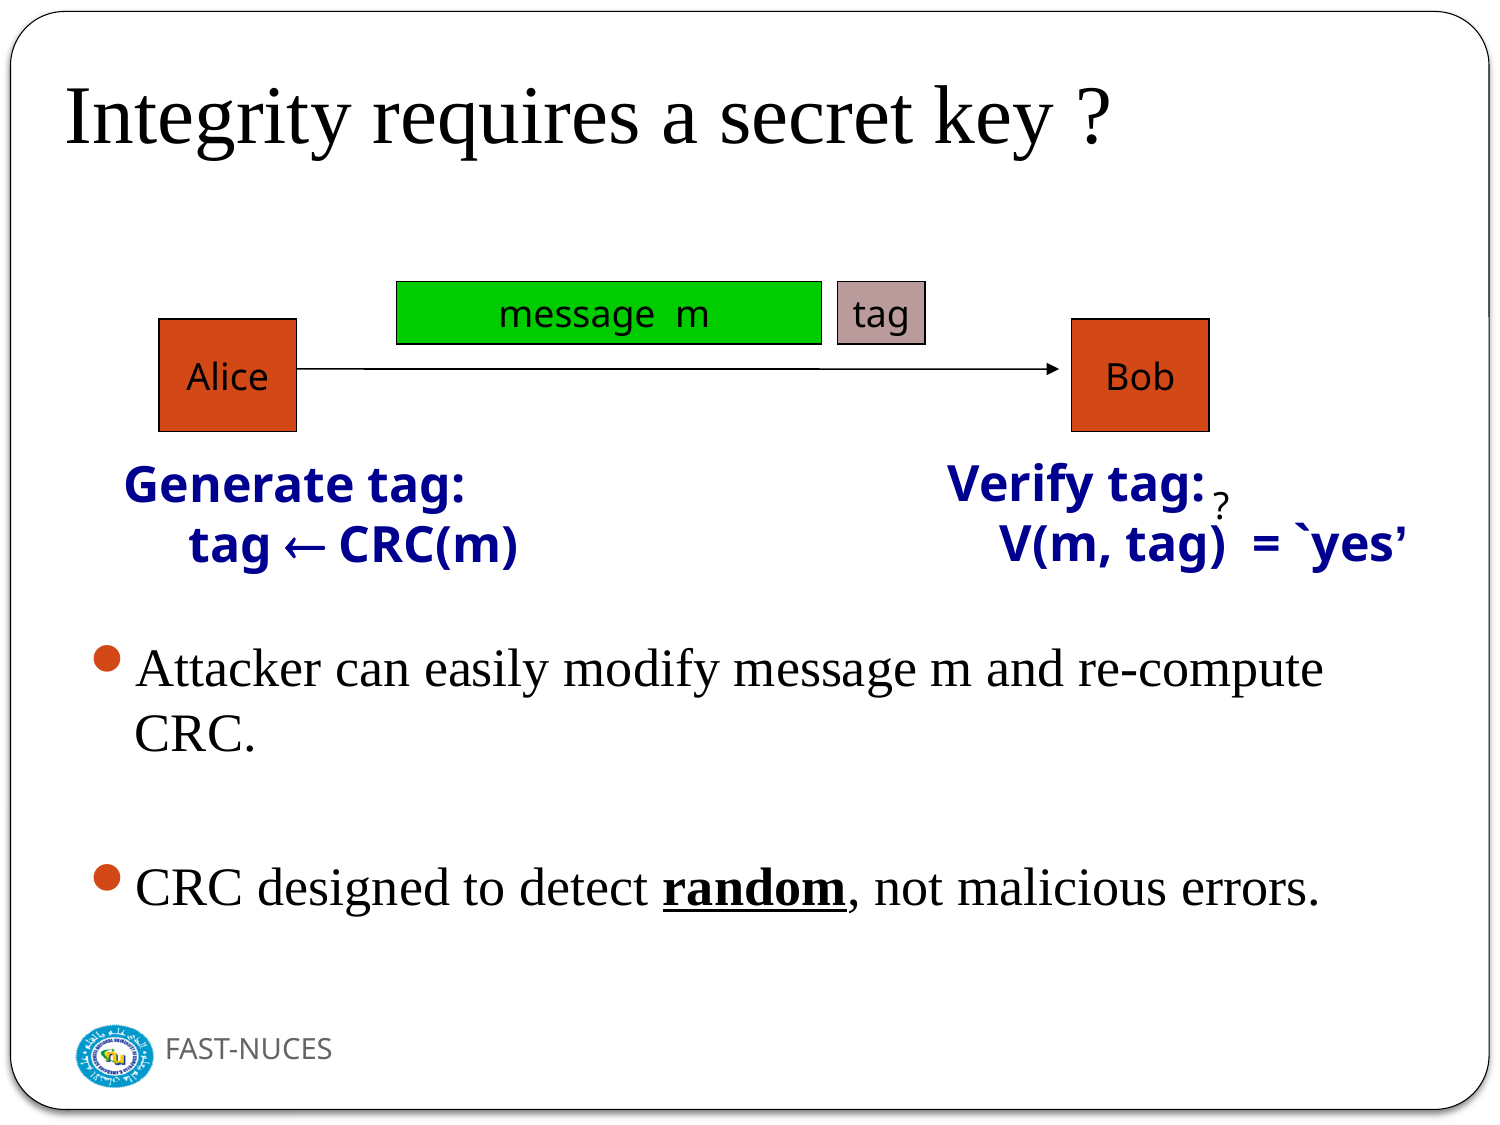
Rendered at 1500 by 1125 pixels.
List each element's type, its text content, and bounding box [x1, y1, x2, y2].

list Attacker can easily modify message m and re-compute CRC. CRC designed to detect random, not malicious errors. [75, 624, 1425, 992]
picture [91, 1038, 138, 1075]
footer FAST-NUCES [150, 1012, 800, 1088]
picture [74, 1024, 154, 1088]
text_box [108, 281, 1423, 582]
title Integrity requires a secret key ? [50, 45, 1325, 175]
picture [123, 1060, 154, 1088]
